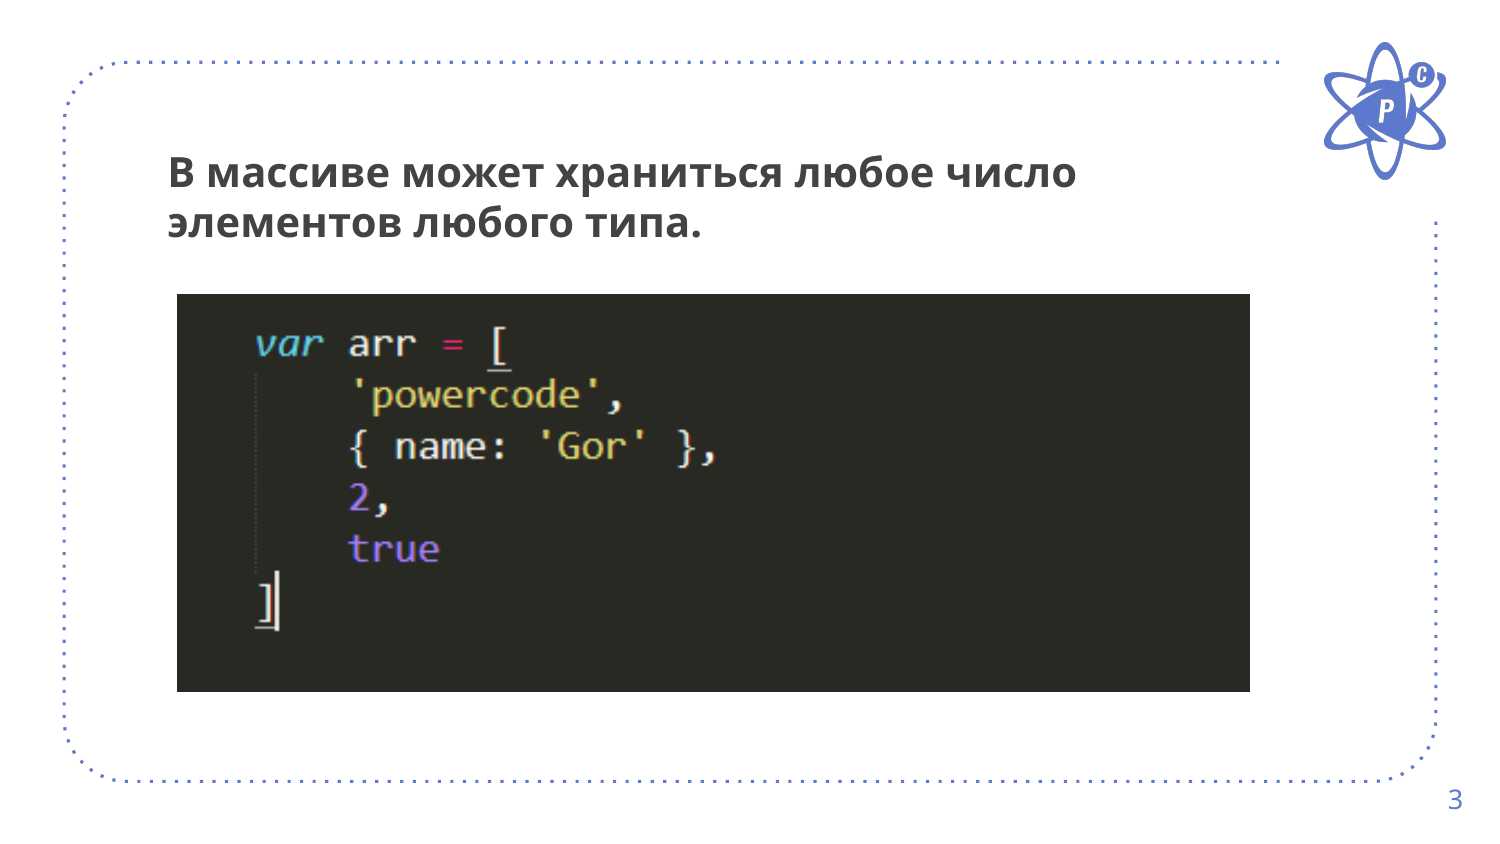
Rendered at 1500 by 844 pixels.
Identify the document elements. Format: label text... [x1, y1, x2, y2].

slide_number 3 [1411, 753, 1500, 844]
picture [177, 294, 1250, 693]
text_box В массиве может храниться любое число элементов любого типа. [152, 130, 1325, 258]
picture [1324, 42, 1446, 180]
